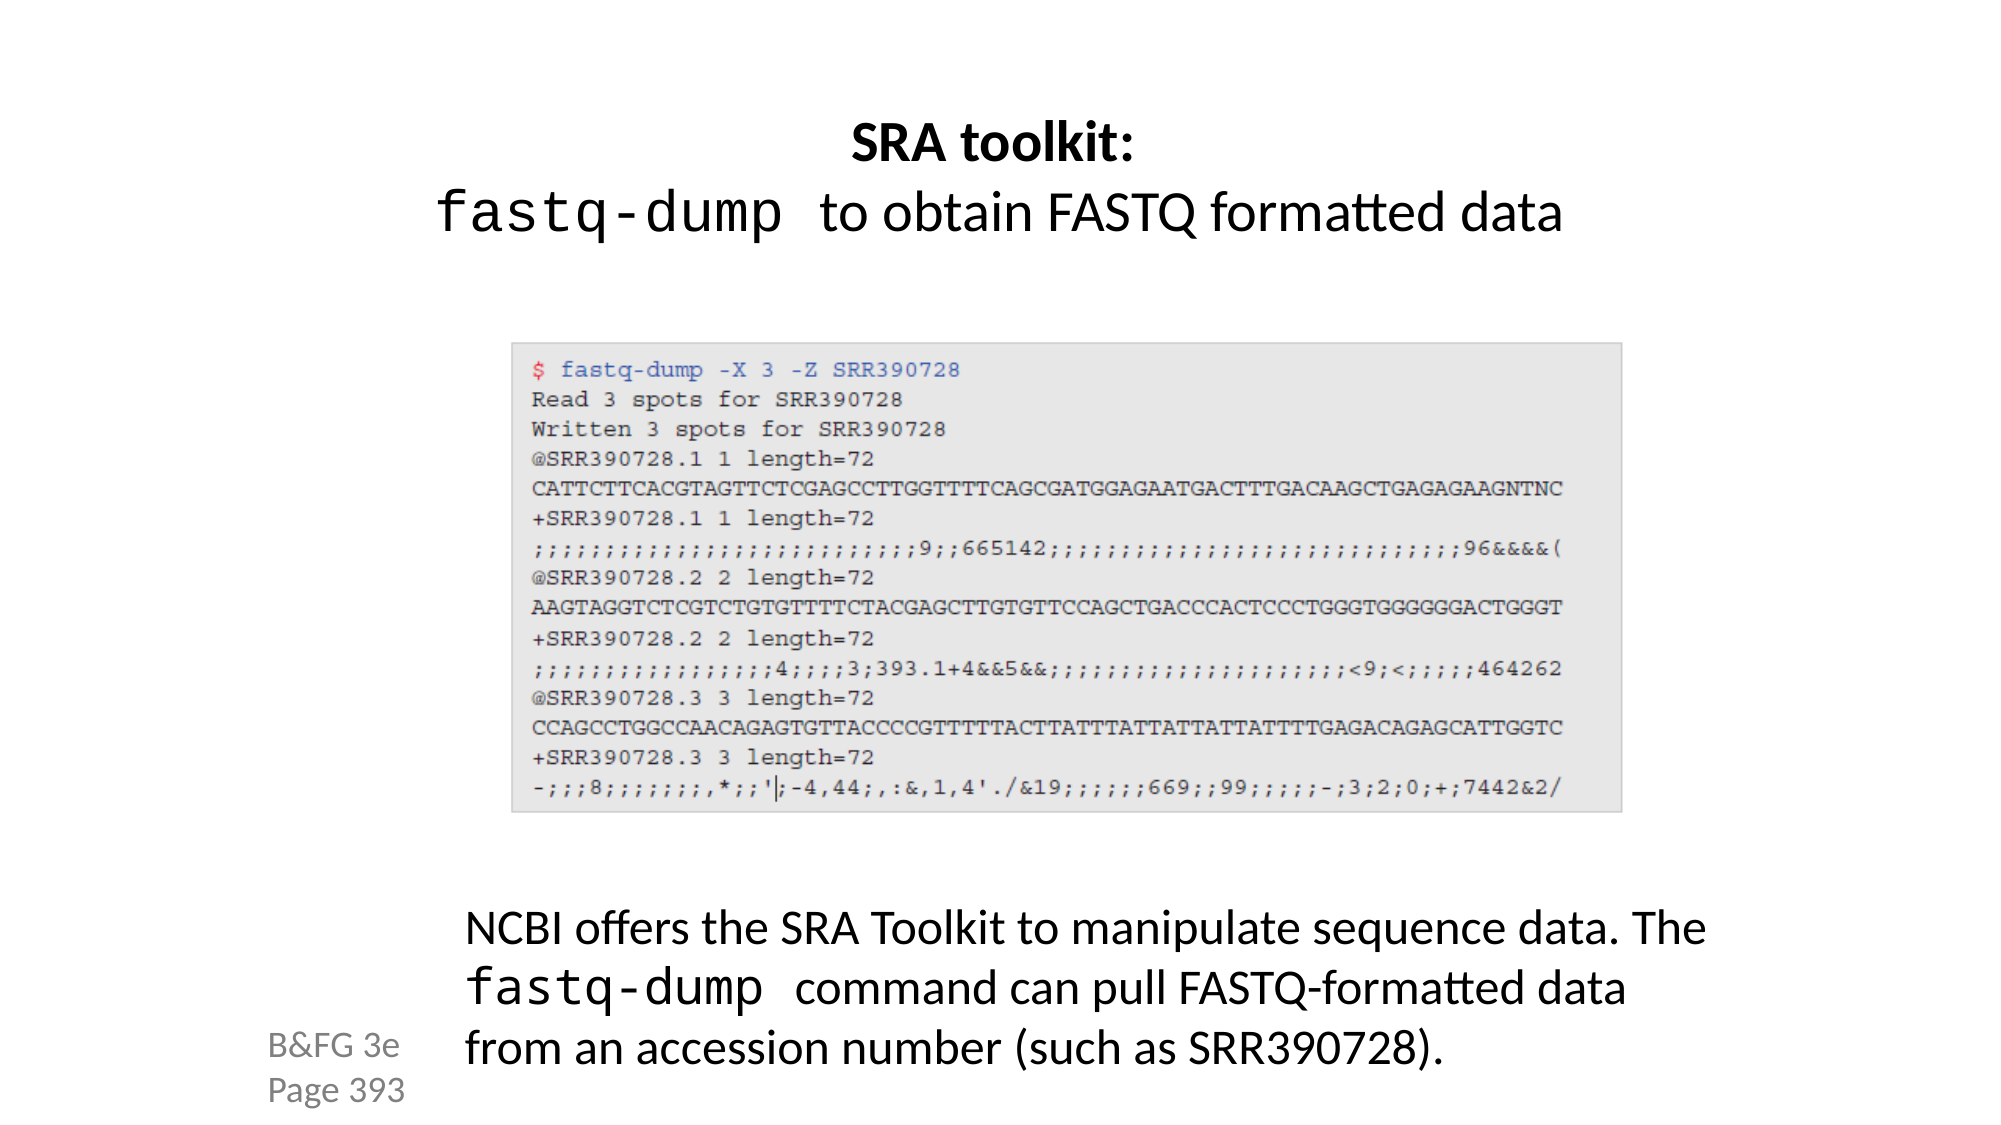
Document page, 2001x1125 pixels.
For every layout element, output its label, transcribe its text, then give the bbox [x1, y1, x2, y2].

picture [499, 334, 1634, 825]
text_box B&FG 3e Page 393 [252, 1012, 421, 1118]
text_box NCBI offers the SRA Toolkit to manipulate sequence data. The fastq-dump command can pull FASTQ-formatted data from an accession number (such as SRR390728). [449, 887, 1725, 1083]
text_box SRA toolkit: fastq-dump to obtain FASTQ formatted data [381, 95, 1619, 251]
